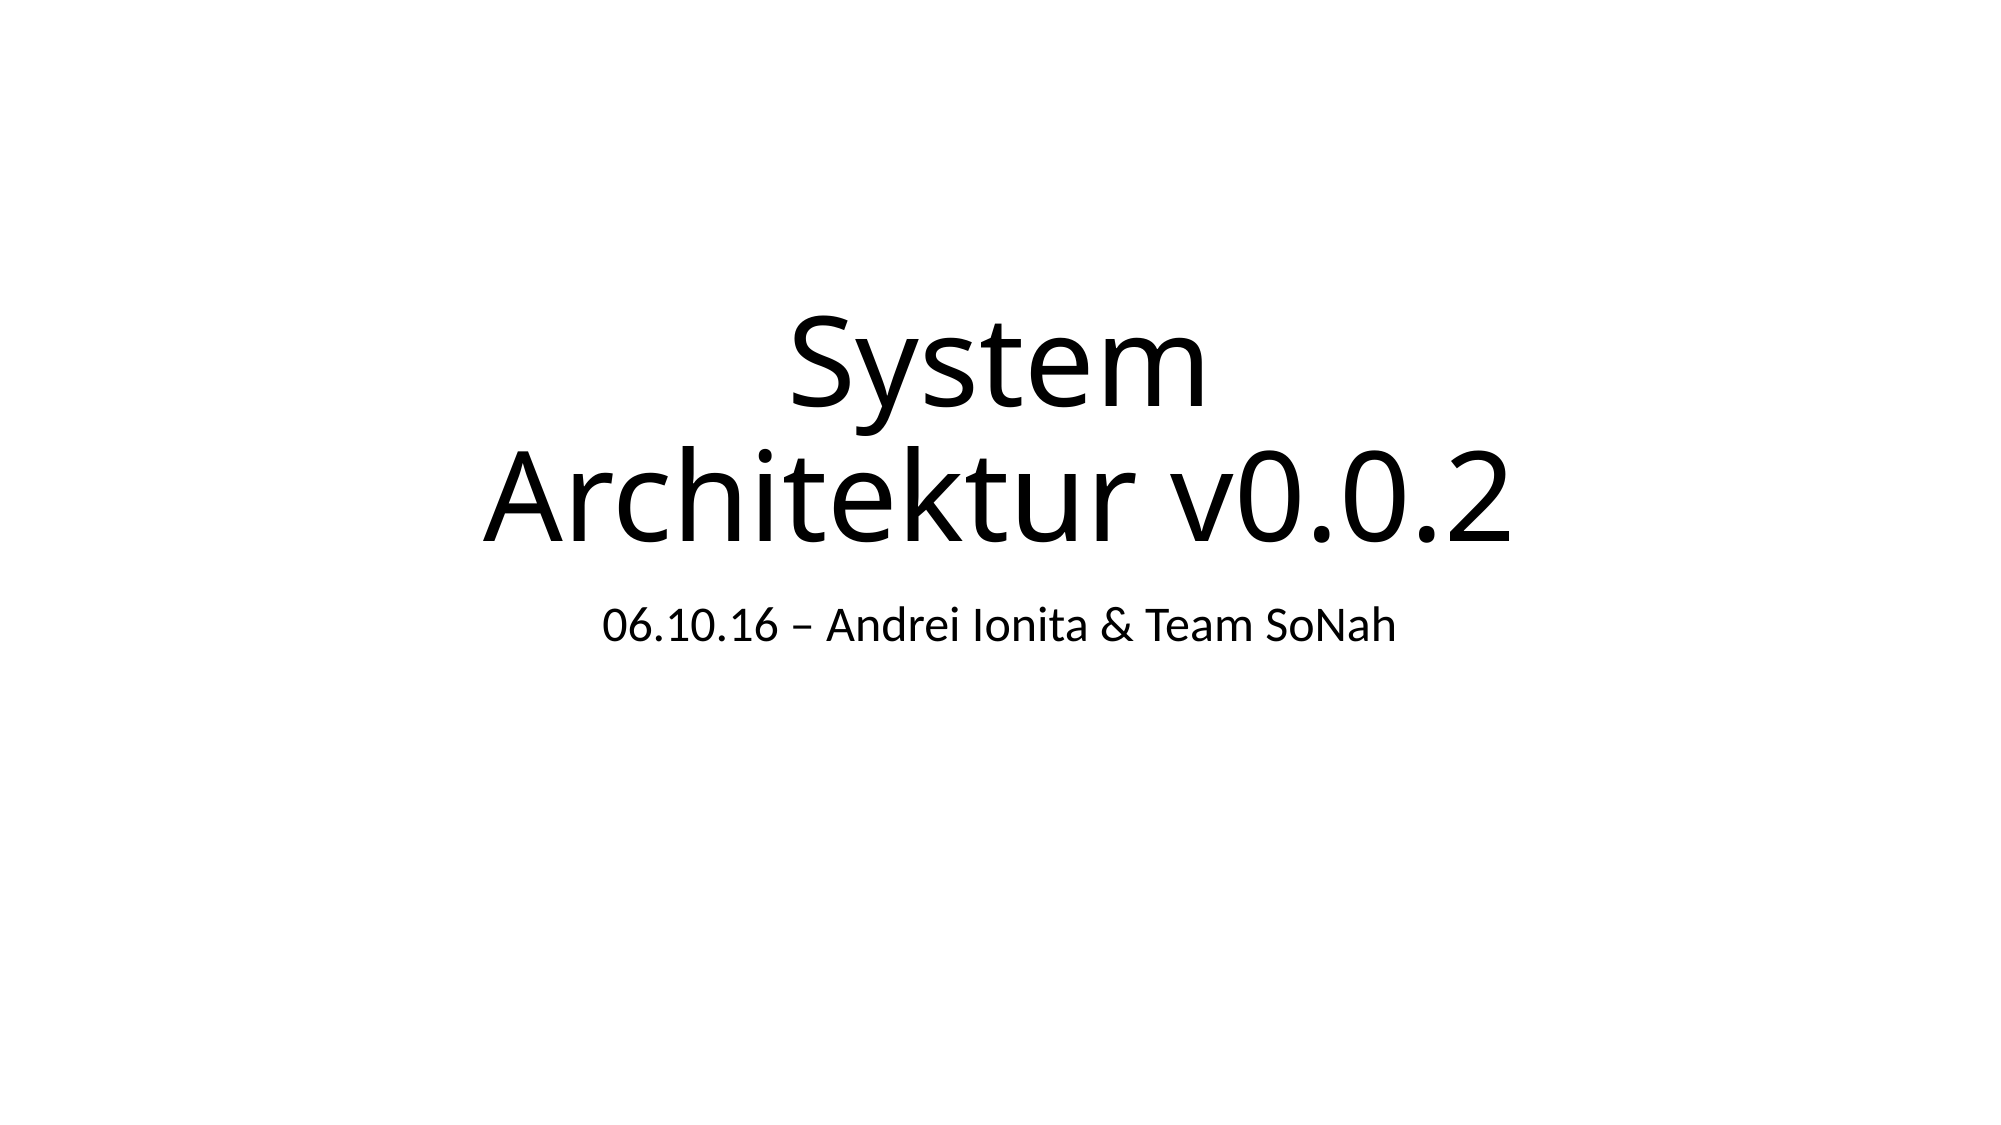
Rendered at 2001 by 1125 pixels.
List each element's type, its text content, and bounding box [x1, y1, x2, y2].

subtitle 06.10.16 – Andrei Ionita & Team SoNah [249, 590, 1750, 863]
title System Architektur v0.0.2 [249, 184, 1750, 576]
